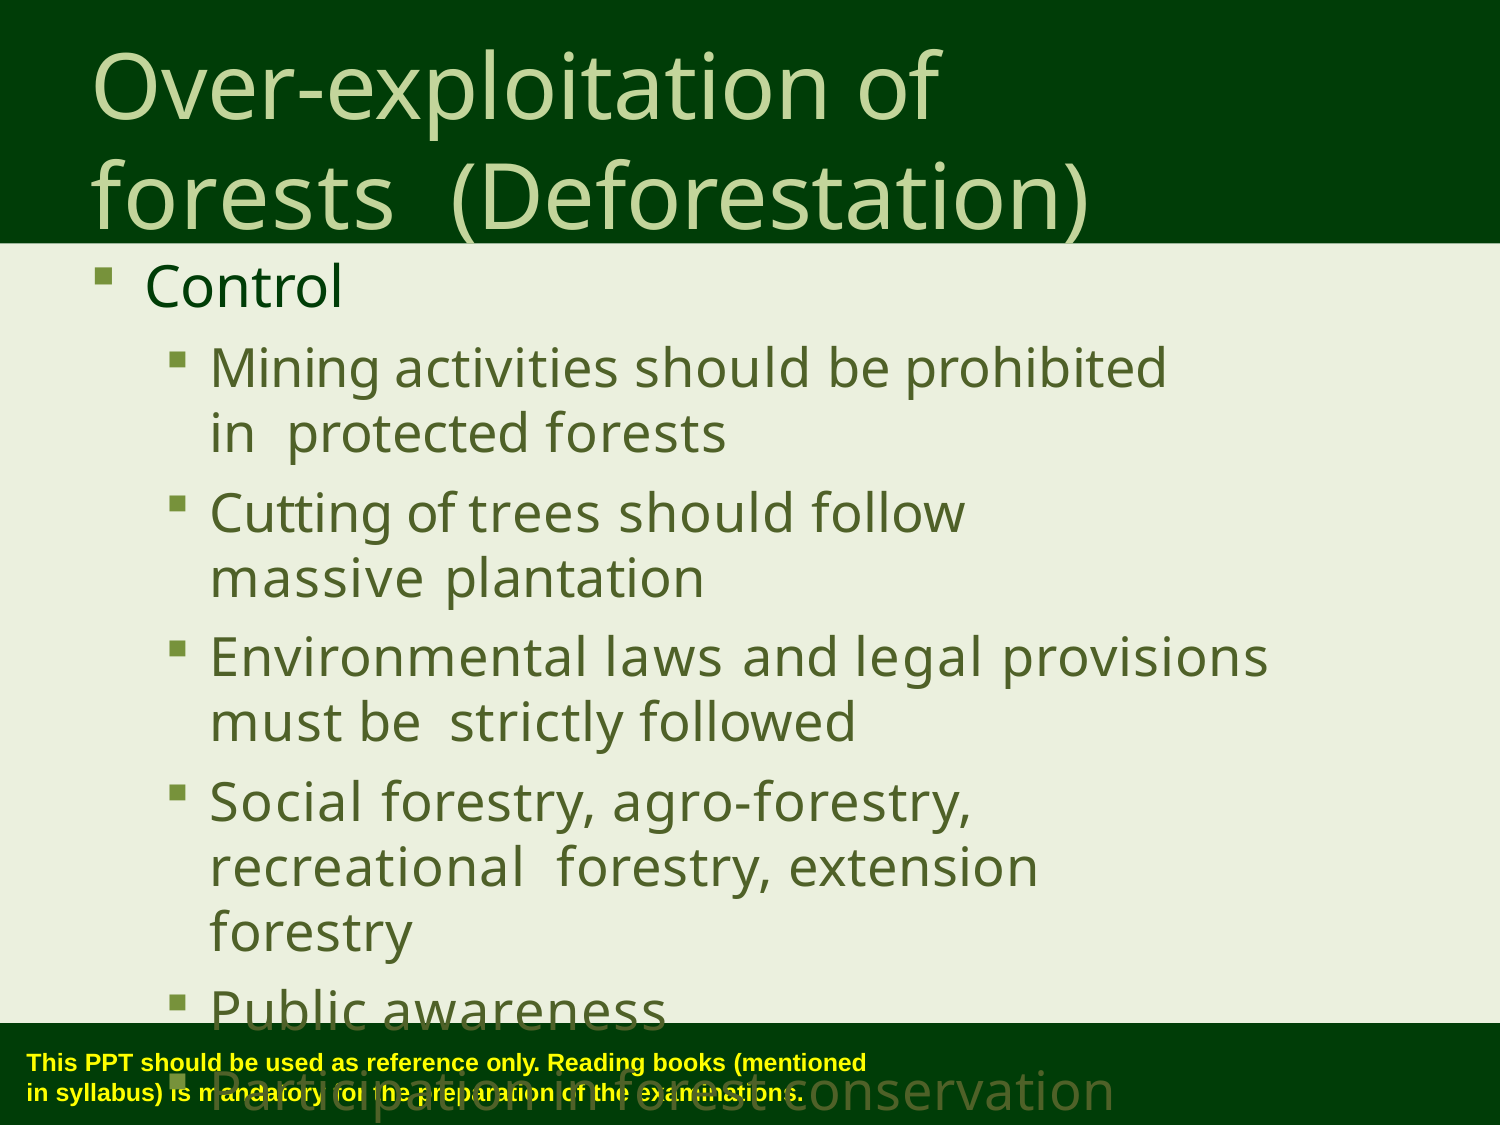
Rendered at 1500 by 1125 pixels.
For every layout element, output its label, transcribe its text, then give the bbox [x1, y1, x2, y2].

title Over-exploitation of forests (Deforestation) [87, 26, 1230, 231]
list Control Mining activities should be prohibited in protected forests Cutting of trees should follow massive plantation Environmental laws and legal provisions must be strictly followed Social forestry, agro-forestry, recreational forestry, extension forestry Public awareness Participation in forest conservation programs [87, 231, 1408, 1125]
footer This PPT should be used as reference only. Reading books (mentioned in syllabus) is mandatory for the preparation of the examinations. [24, 1046, 87, 1125]
